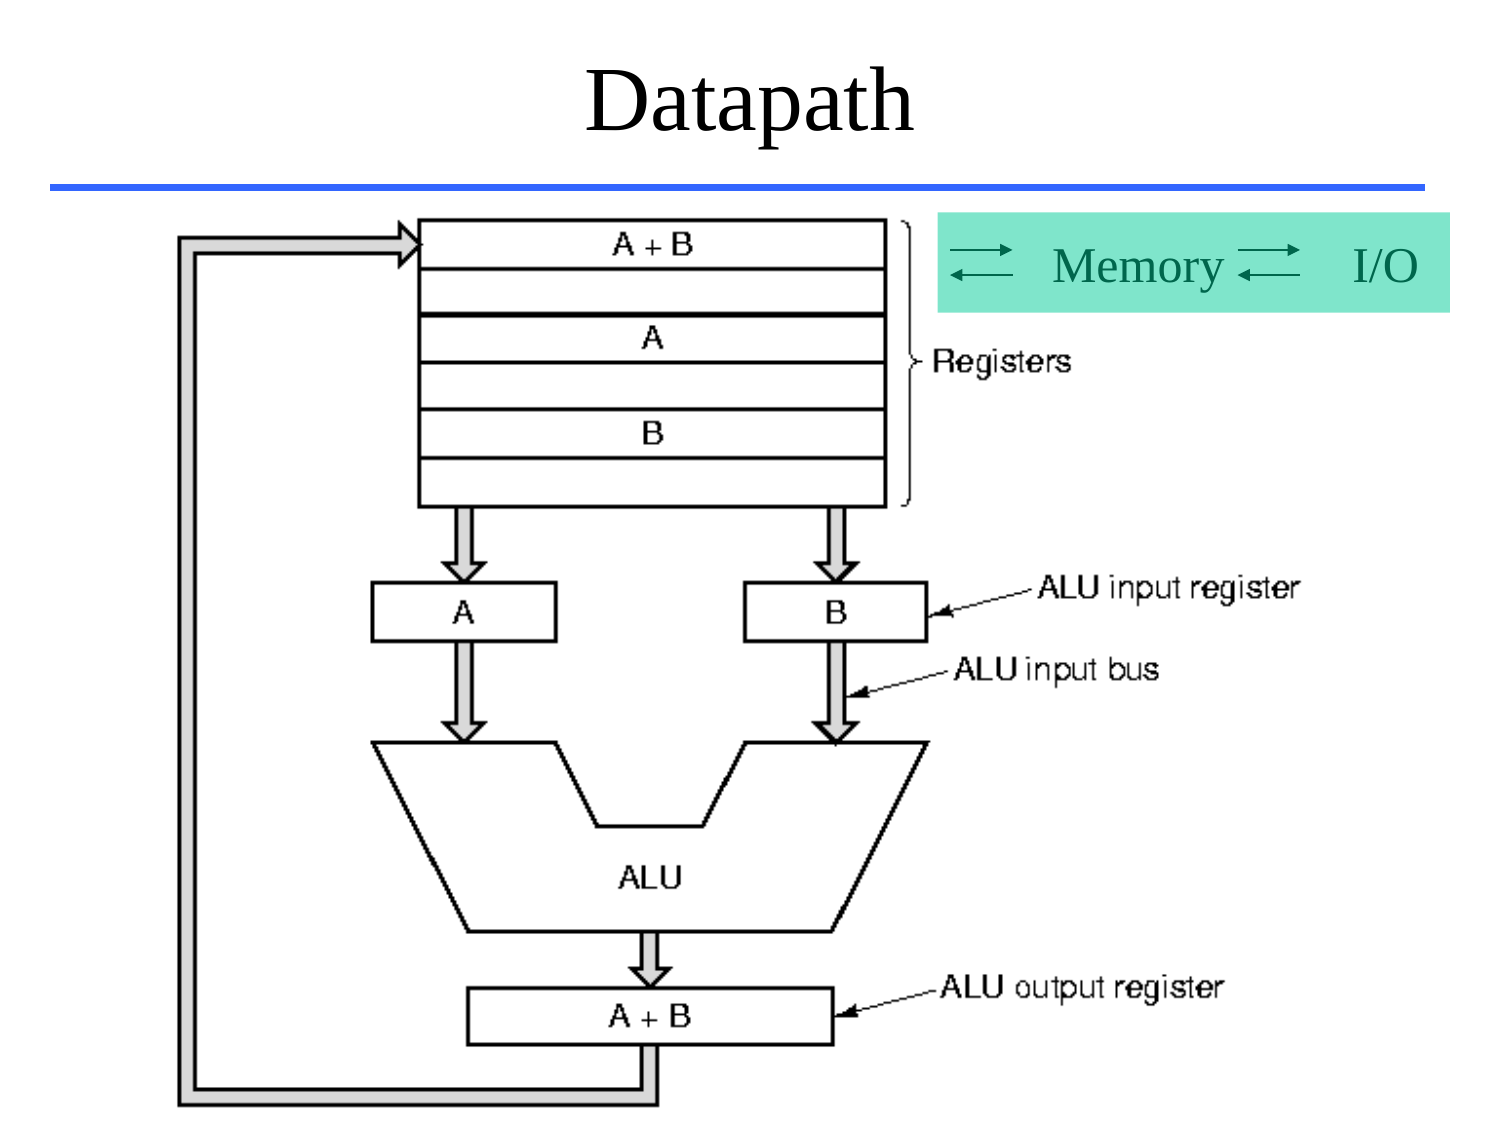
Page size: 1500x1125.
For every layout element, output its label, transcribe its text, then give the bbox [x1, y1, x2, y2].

text_box Datapath [112, 0, 1388, 187]
text_box [1313, 212, 1450, 313]
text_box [174, 209, 1313, 1125]
